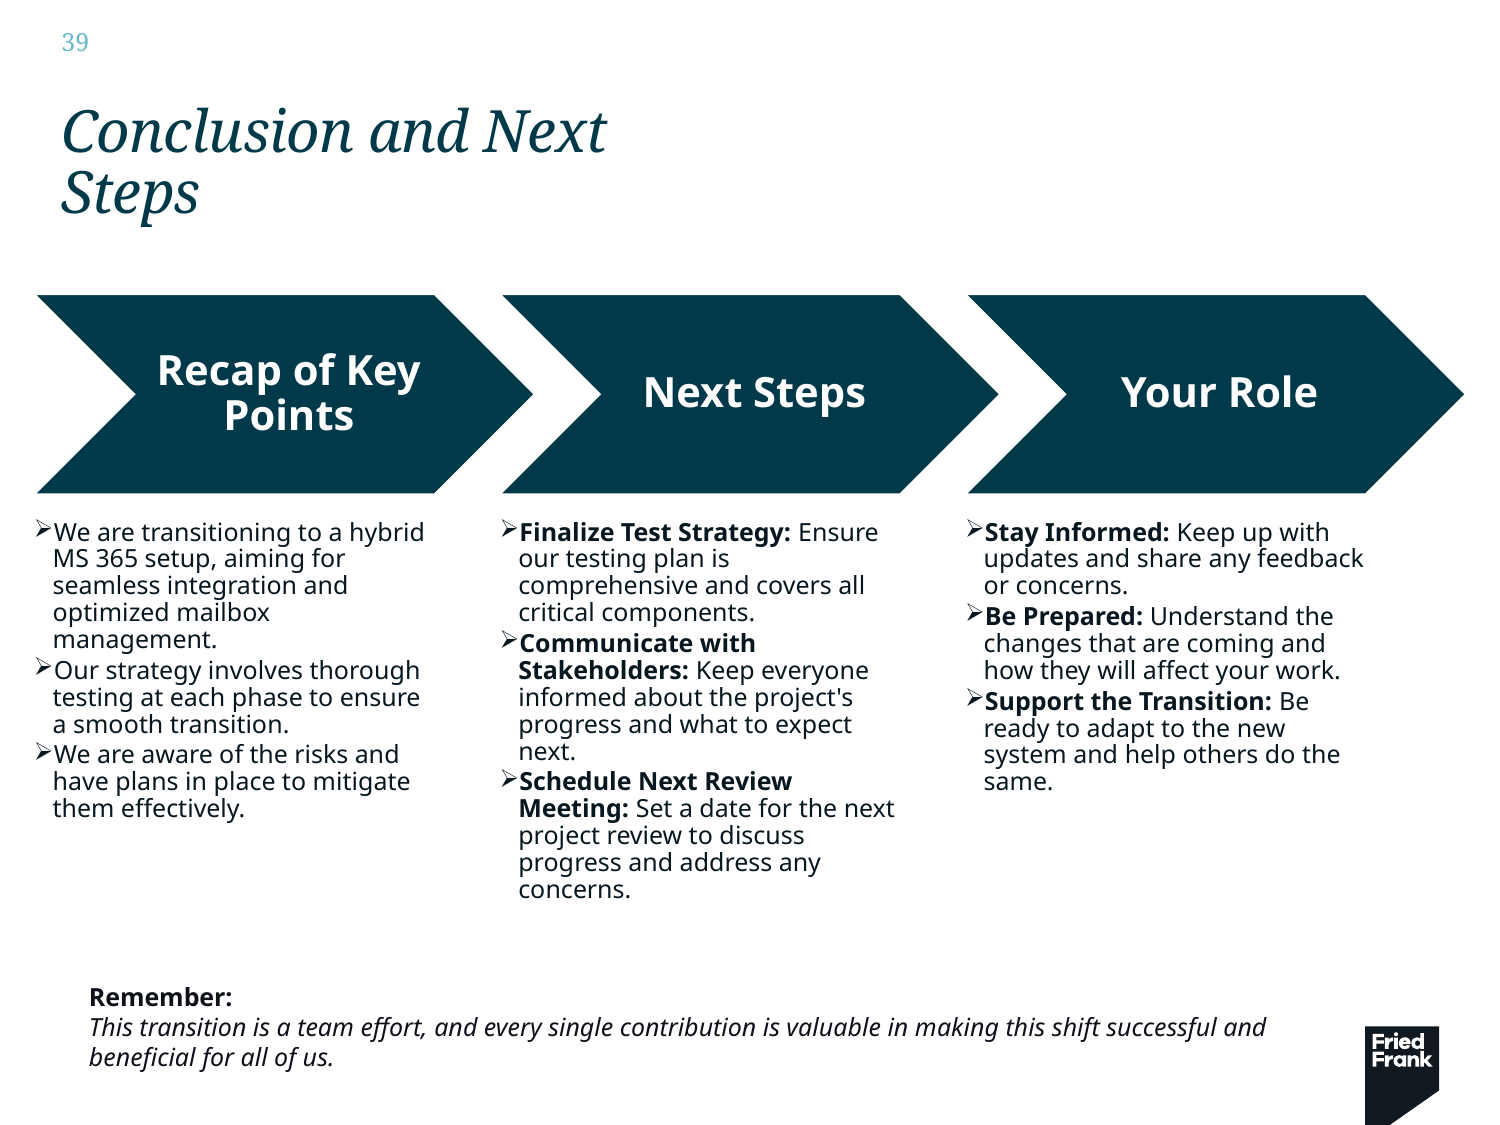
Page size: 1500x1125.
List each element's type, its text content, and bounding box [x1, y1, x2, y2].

text_box Remember: This transition is a team effort, and every single contribution is valuable in making this shift successful and beneficial for all of us. [88, 981, 1303, 1072]
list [33, 179, 1467, 941]
title Conclusion and Next Steps [60, 104, 712, 166]
